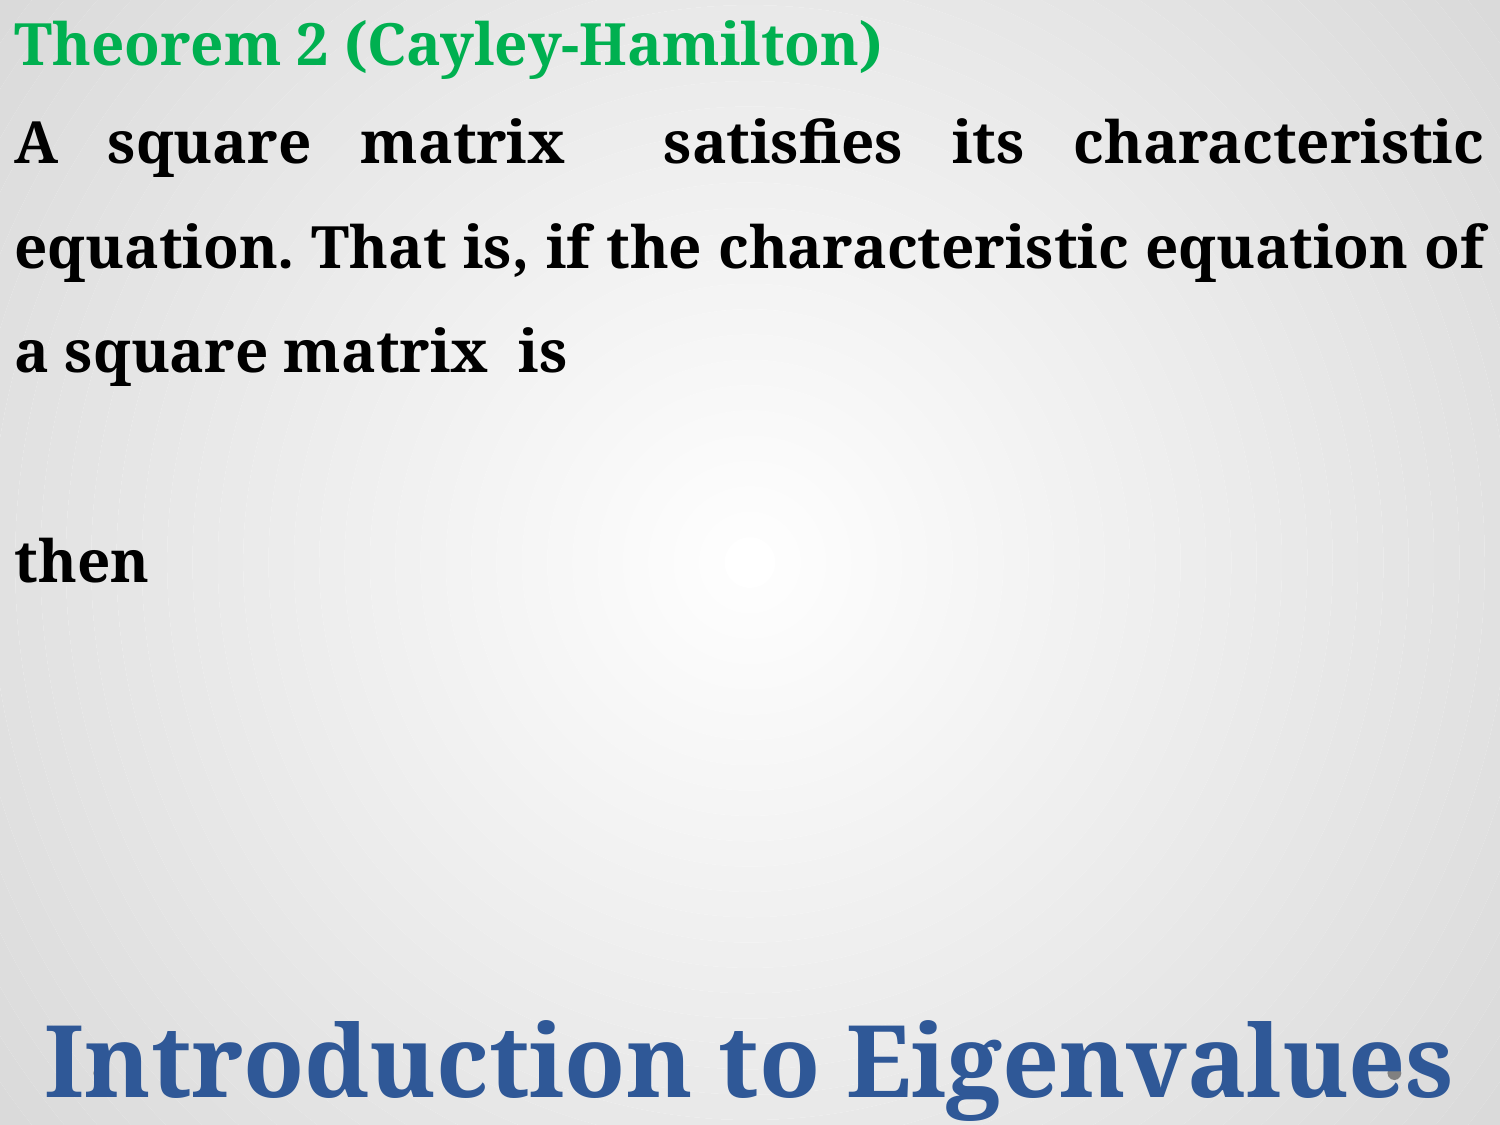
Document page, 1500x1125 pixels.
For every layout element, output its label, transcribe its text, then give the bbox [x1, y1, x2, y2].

text_box Theorem 2 (Cayley-Hamilton) [0, 0, 1500, 85]
text_box Introduction to Eigenvalues [12, 999, 1488, 1125]
